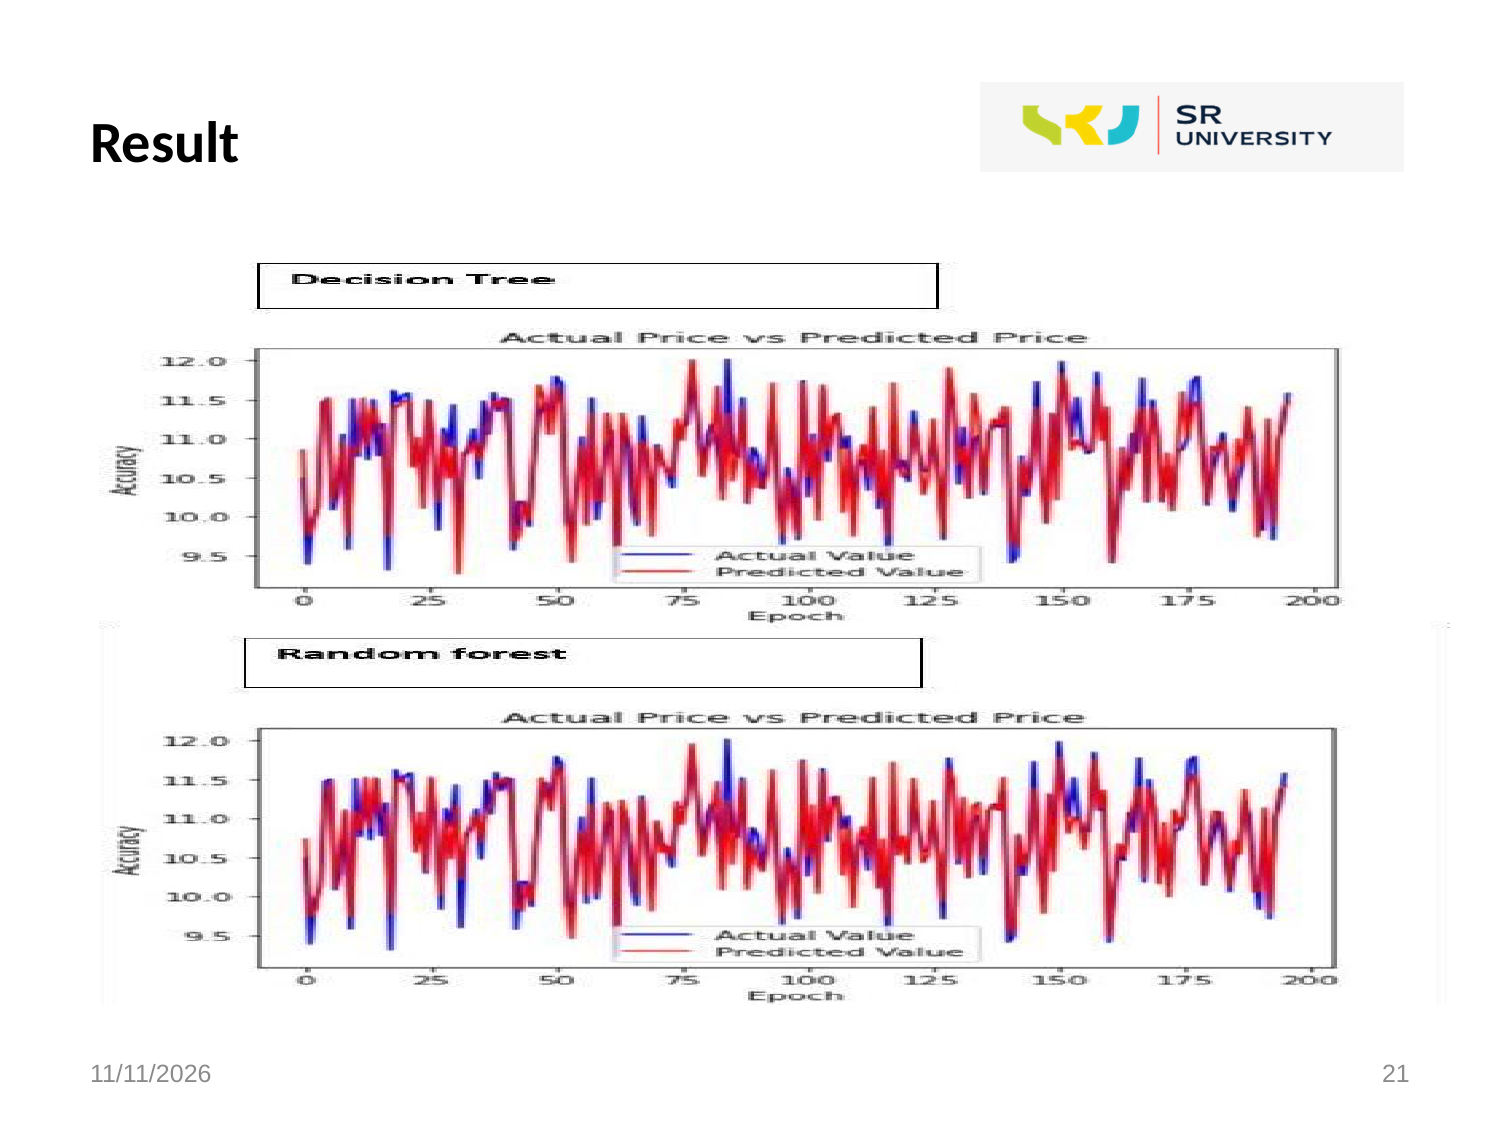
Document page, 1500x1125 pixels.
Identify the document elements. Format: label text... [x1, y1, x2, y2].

title Result [75, 45, 1425, 233]
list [99, 262, 1451, 1006]
picture [980, 82, 1405, 172]
slide_number 21 [1074, 1042, 1425, 1103]
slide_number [75, 1042, 425, 1103]
